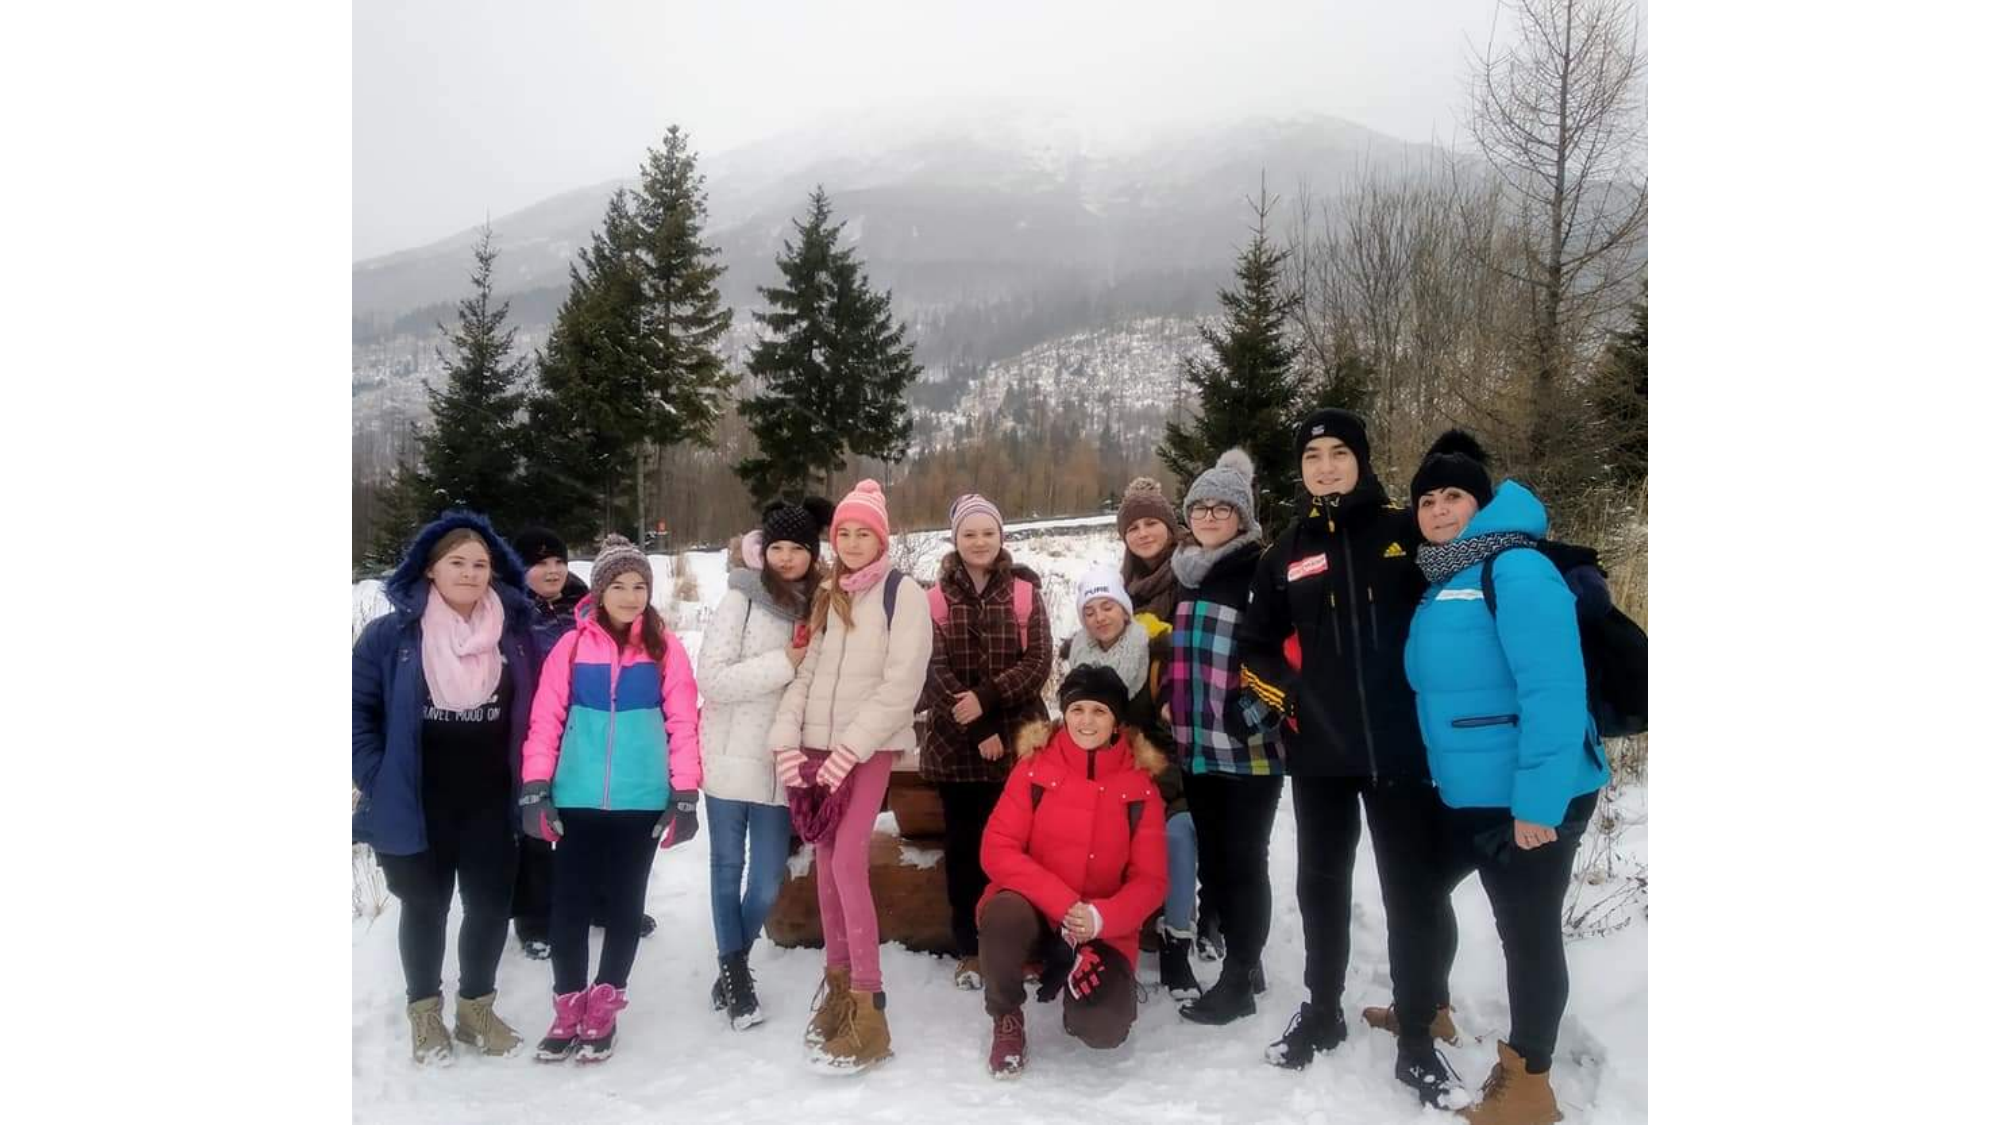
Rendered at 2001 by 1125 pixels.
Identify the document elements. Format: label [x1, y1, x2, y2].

picture [352, 0, 1648, 1125]
